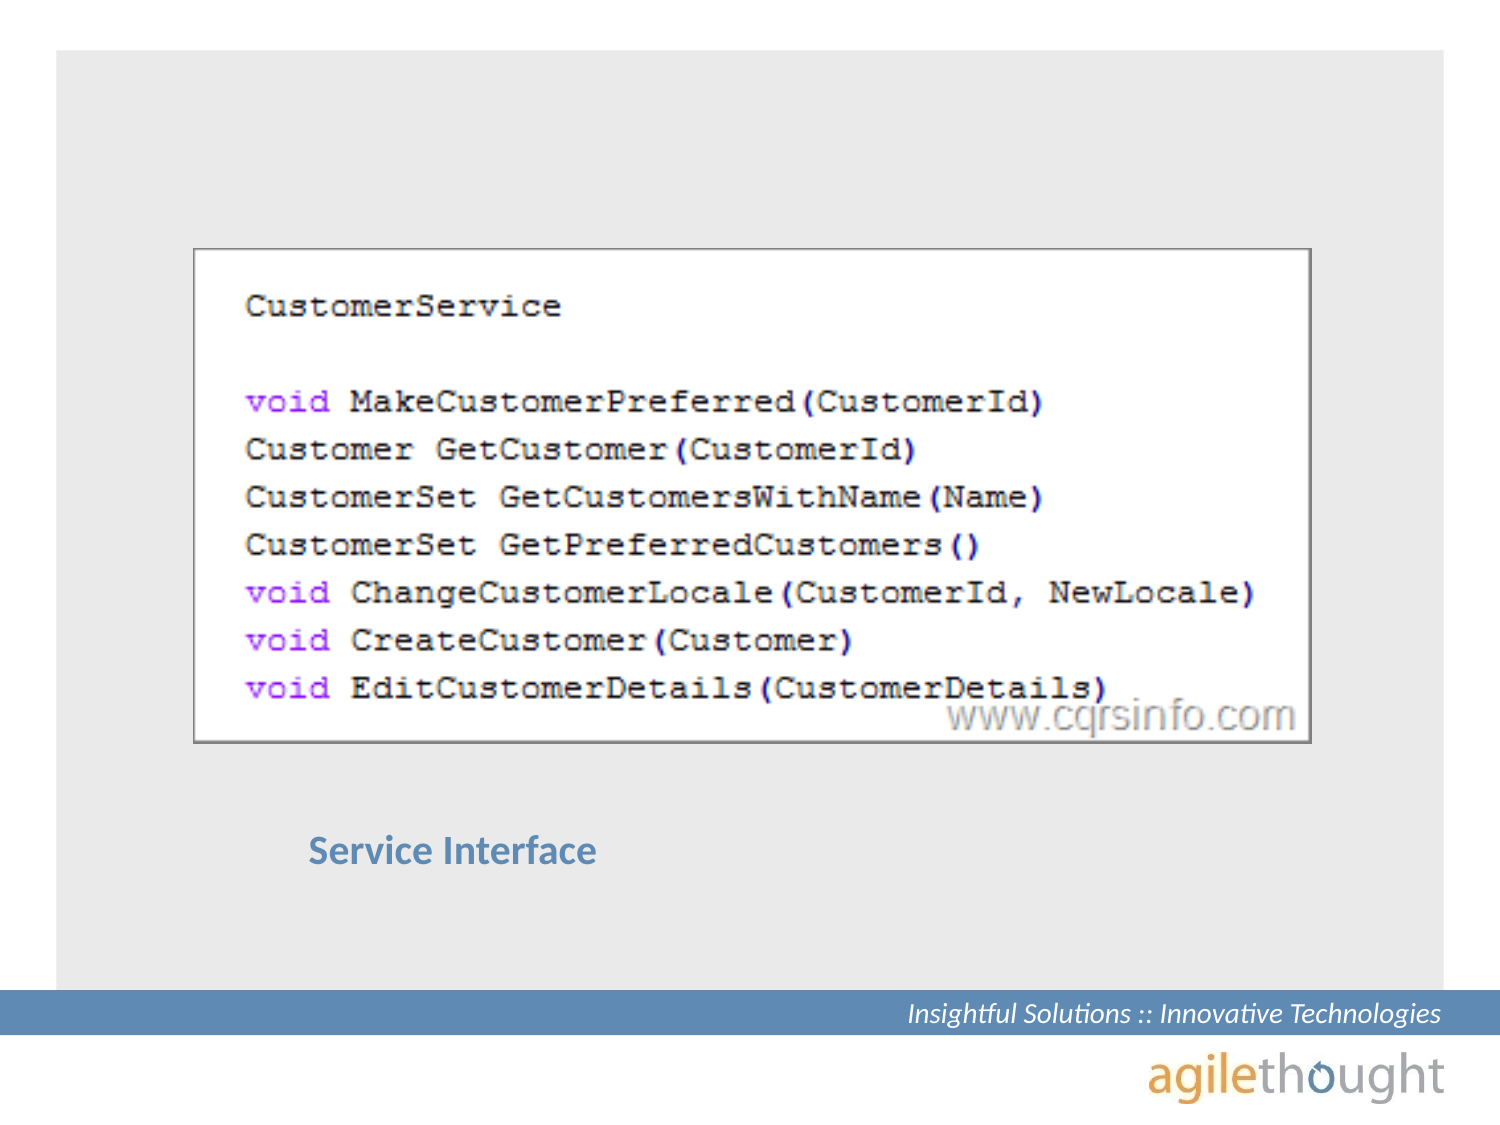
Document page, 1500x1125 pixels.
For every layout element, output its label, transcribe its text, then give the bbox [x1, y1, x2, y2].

picture [1149, 1052, 1444, 1104]
title Service Interface [294, 787, 1194, 881]
picture [193, 248, 1313, 744]
